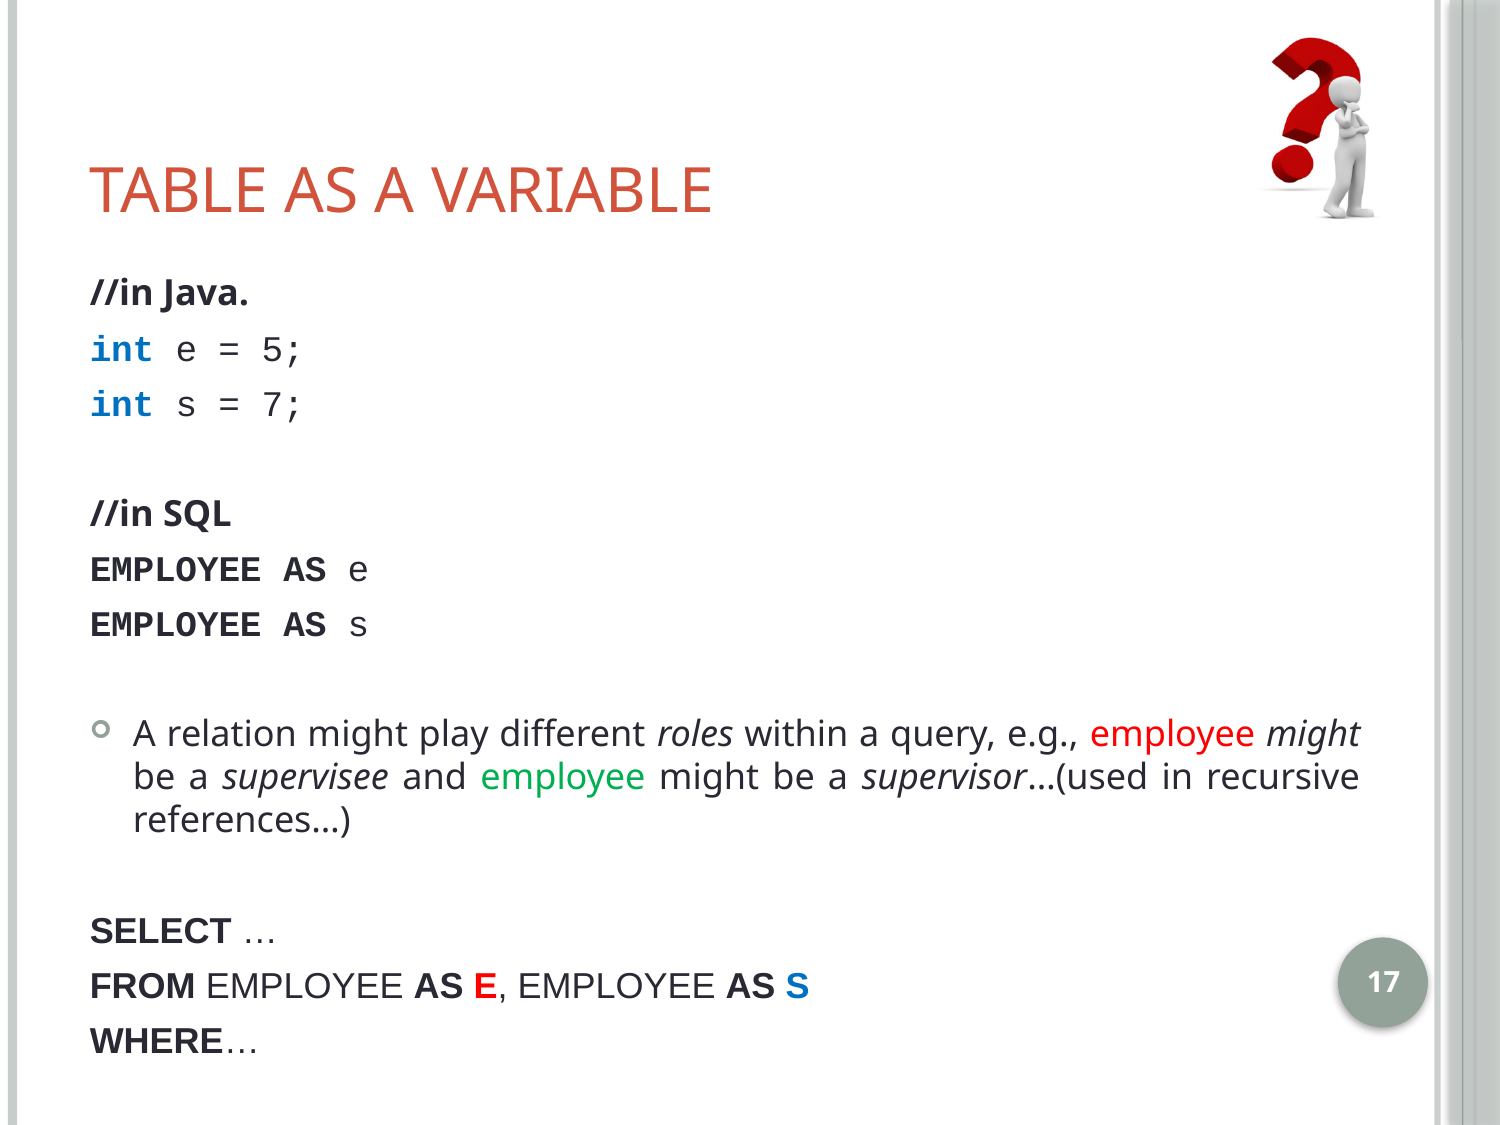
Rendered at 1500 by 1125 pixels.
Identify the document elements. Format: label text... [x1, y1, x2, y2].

picture [1243, 31, 1406, 226]
slide_number 17 [1333, 940, 1434, 1027]
title Table as a Variable [75, 45, 1241, 233]
list //in Java. int e = 5; int s = 7; //in SQL EMPLOYEE AS e EMPLOYEE AS s A relation might play different roles within a query, e.g., employee might be a supervisee and employee might be a supervisor…(used in recursive references…) SELECT … FROM EMPLOYEE AS E, EMPLOYEE AS S WHERE… [75, 262, 1375, 1075]
